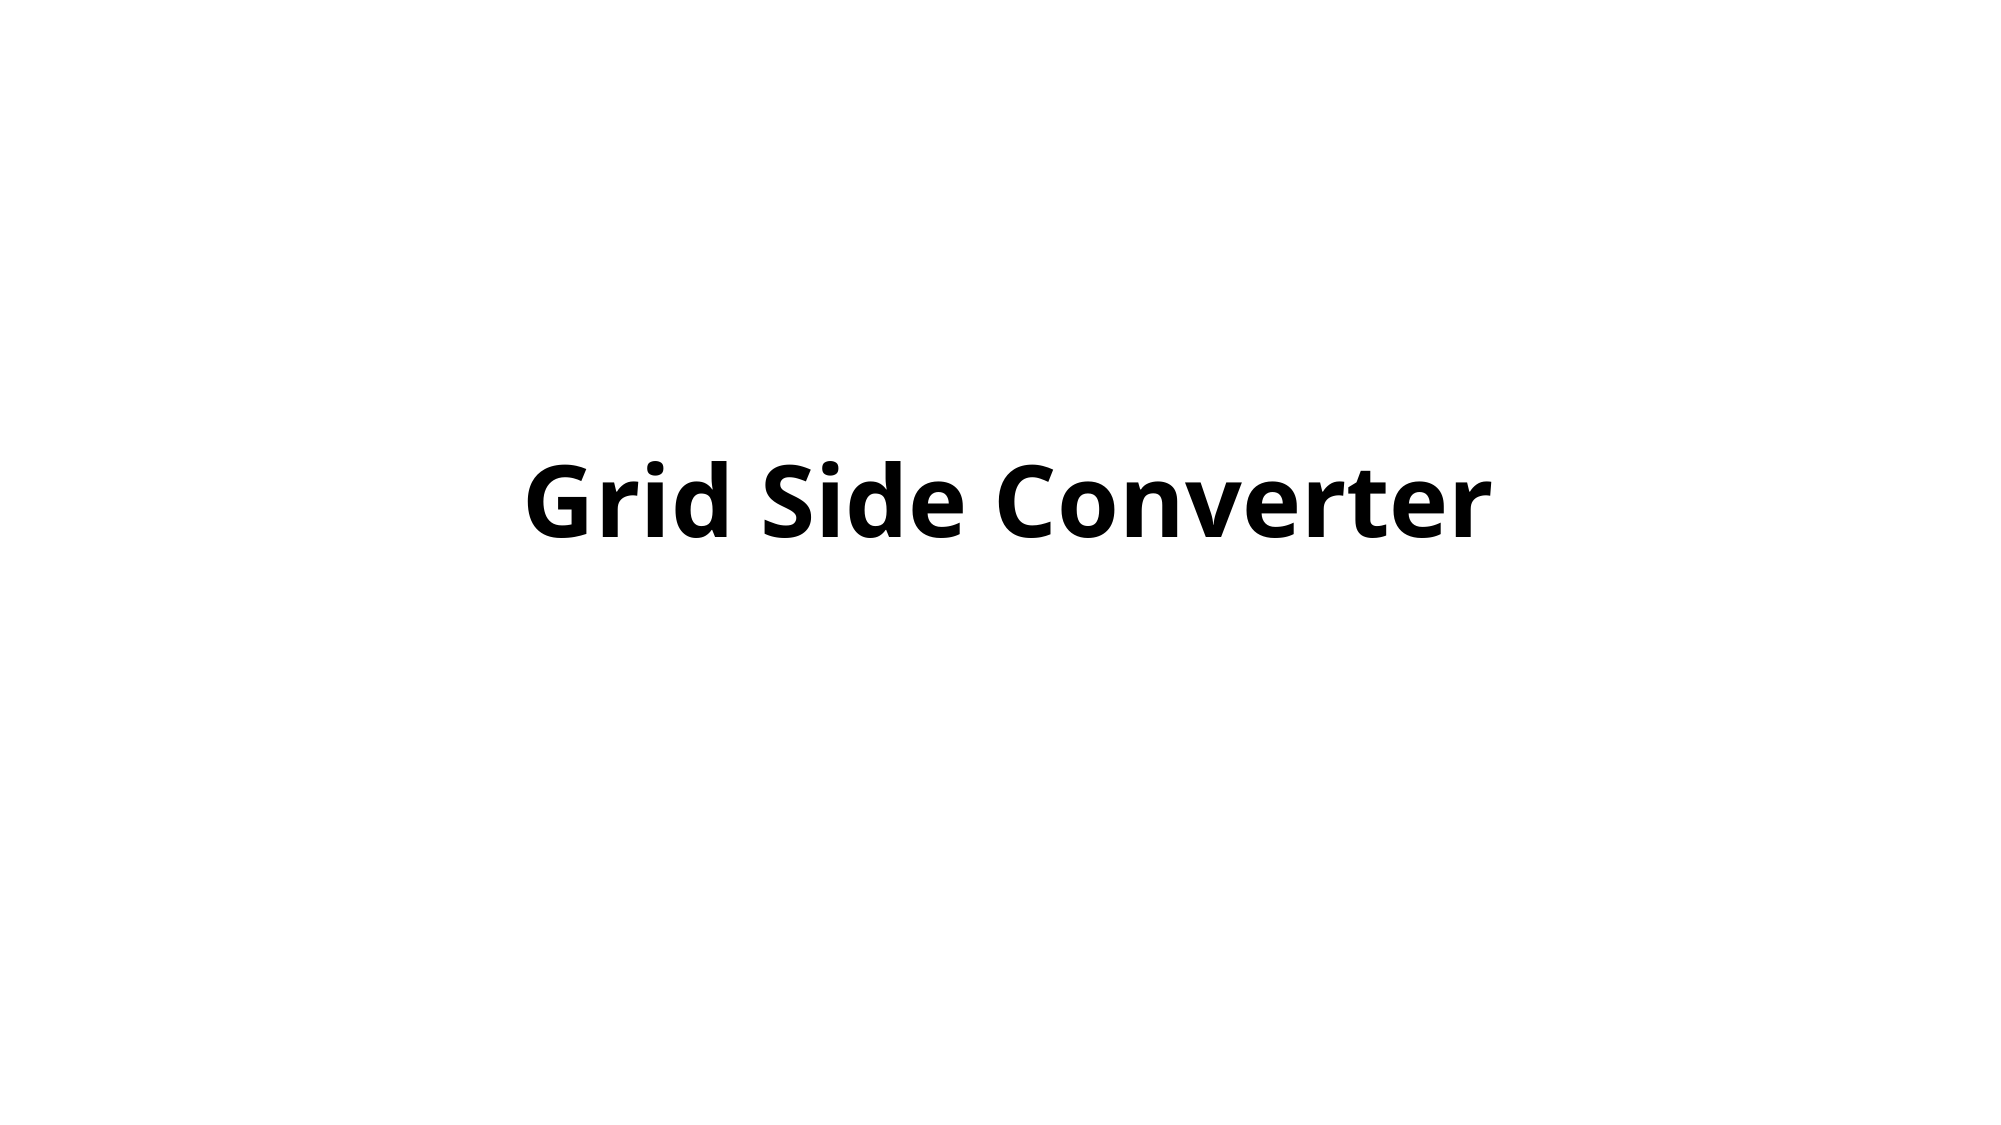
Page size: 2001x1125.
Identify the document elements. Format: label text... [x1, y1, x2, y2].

title Grid Side Converter [146, 396, 1872, 614]
